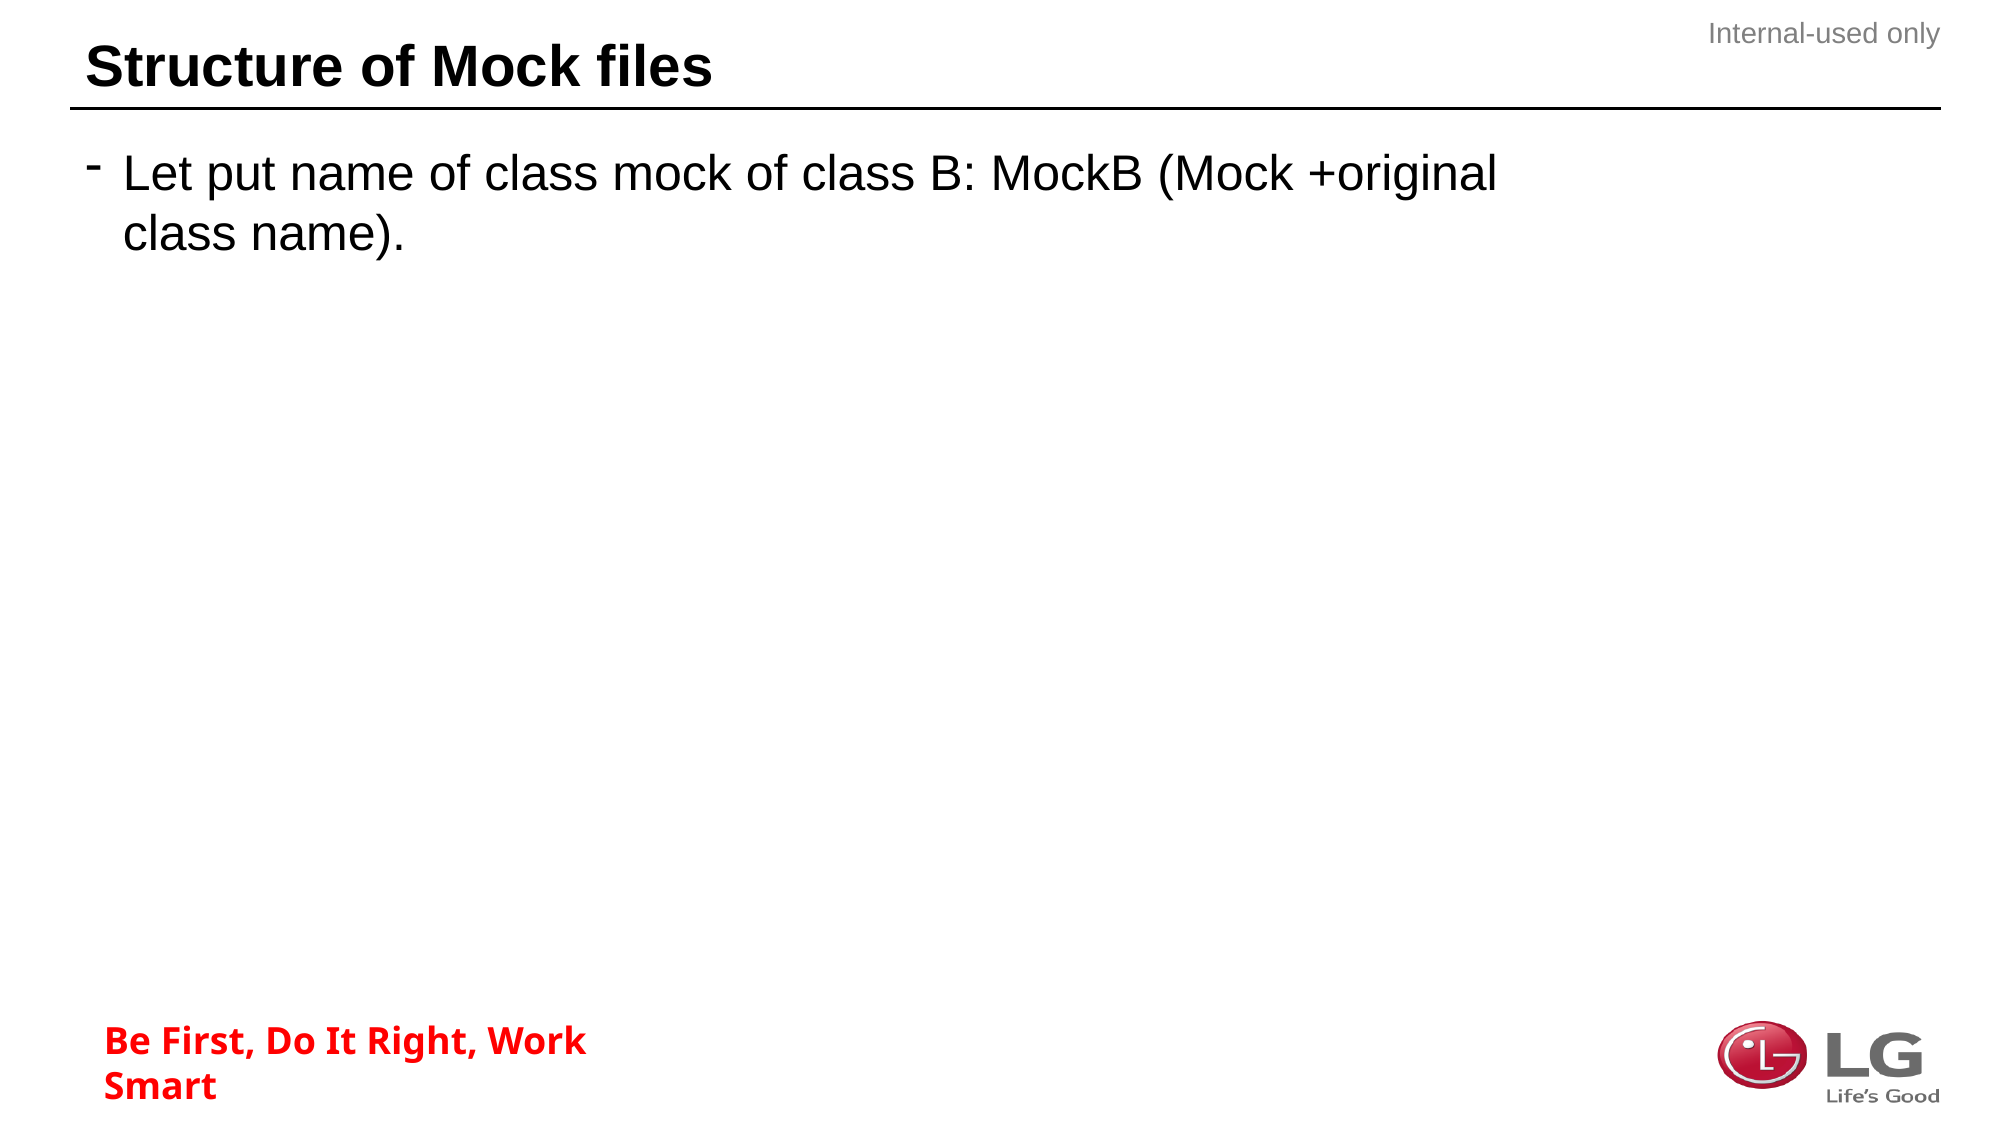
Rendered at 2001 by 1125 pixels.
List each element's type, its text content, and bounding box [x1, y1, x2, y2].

title Structure of Mock files [70, 12, 1942, 123]
list Let put name of class mock of class B: MockB (Mock +original class name). [70, 133, 1514, 703]
picture [1713, 1001, 1942, 1123]
